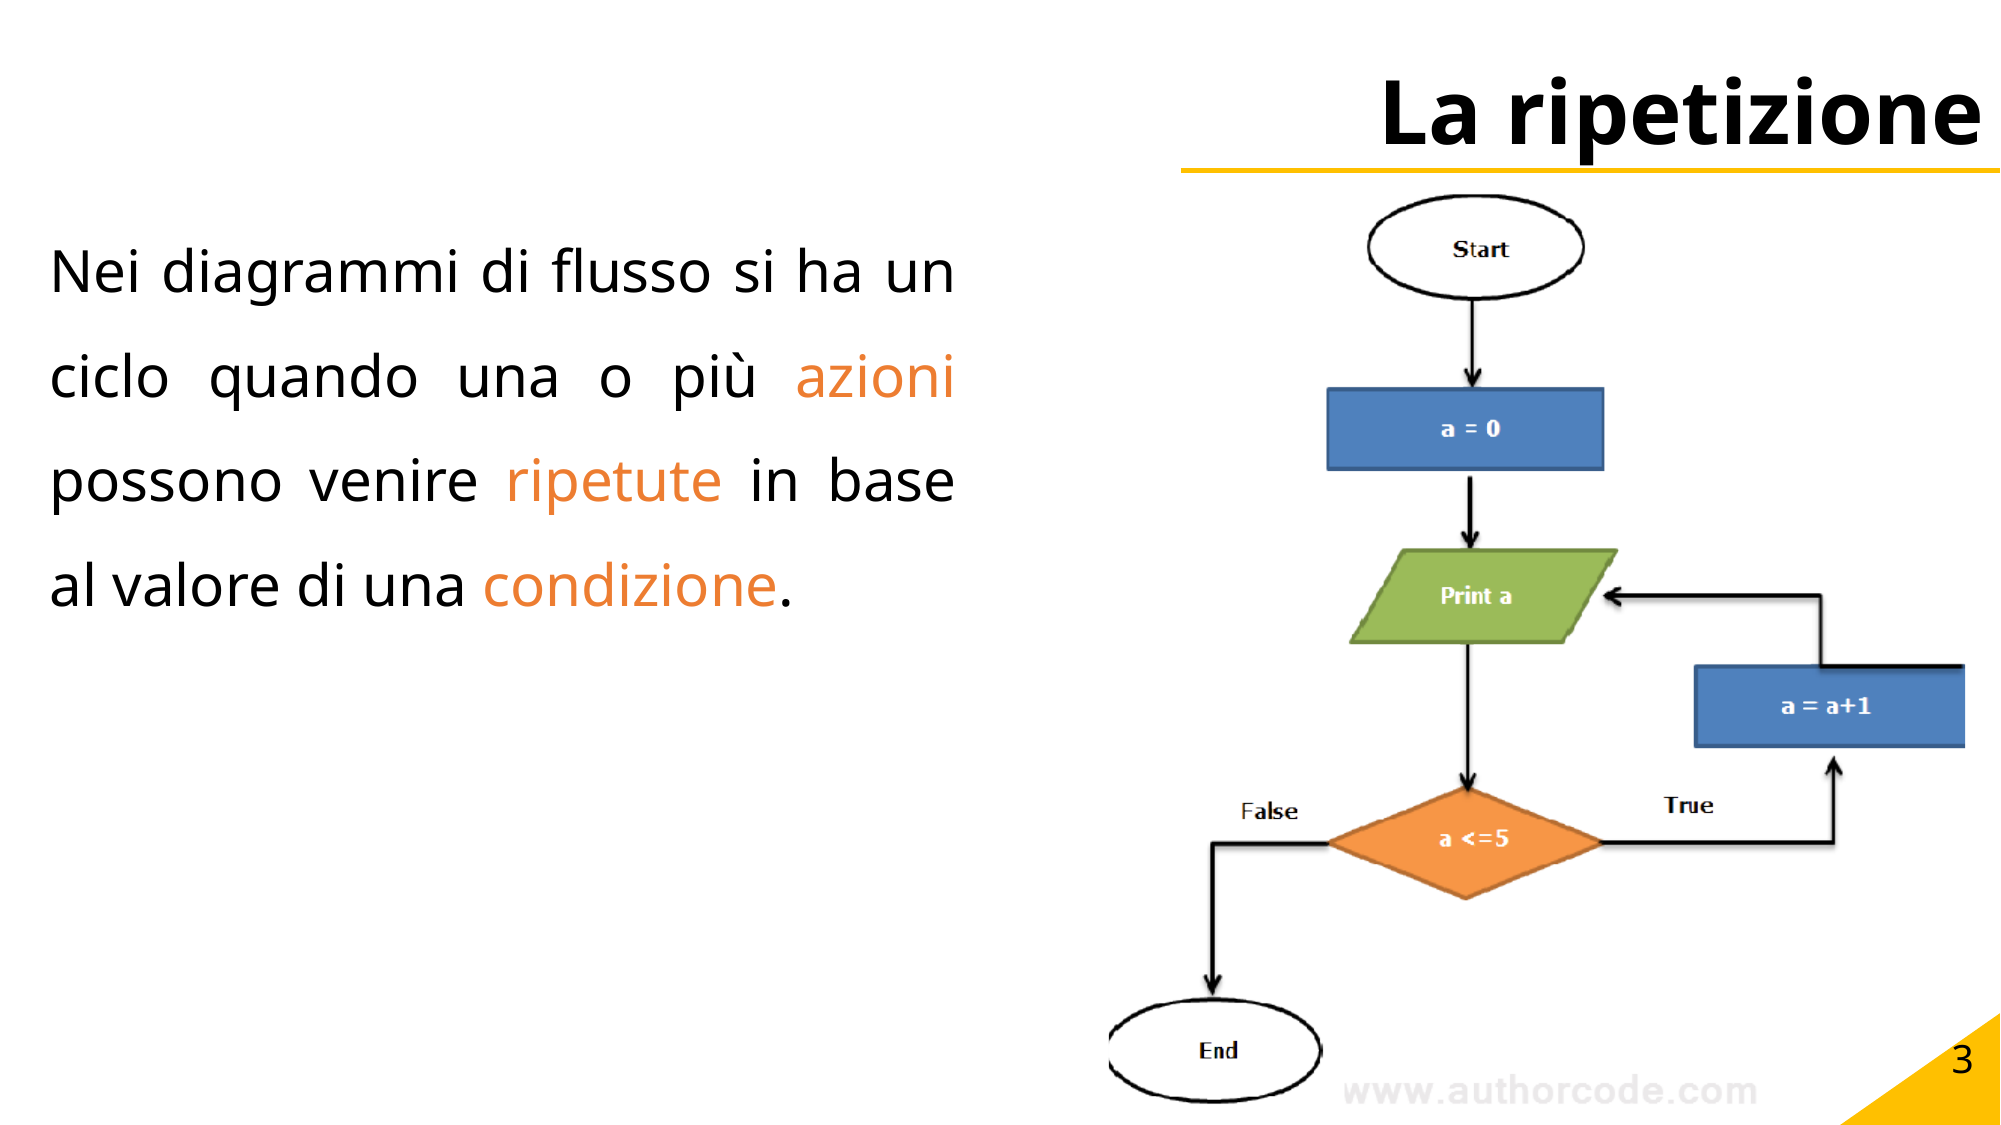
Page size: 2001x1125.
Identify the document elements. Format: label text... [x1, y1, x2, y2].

picture [1108, 191, 1966, 1125]
title La ripetizione [0, 59, 2000, 171]
list Nei diagrammi di flusso si ha un ciclo quando una o più azioni possono venire ripetute in base al valore di una condizione. [34, 191, 972, 1014]
slide_number 3 [1966, 1030, 1989, 1091]
